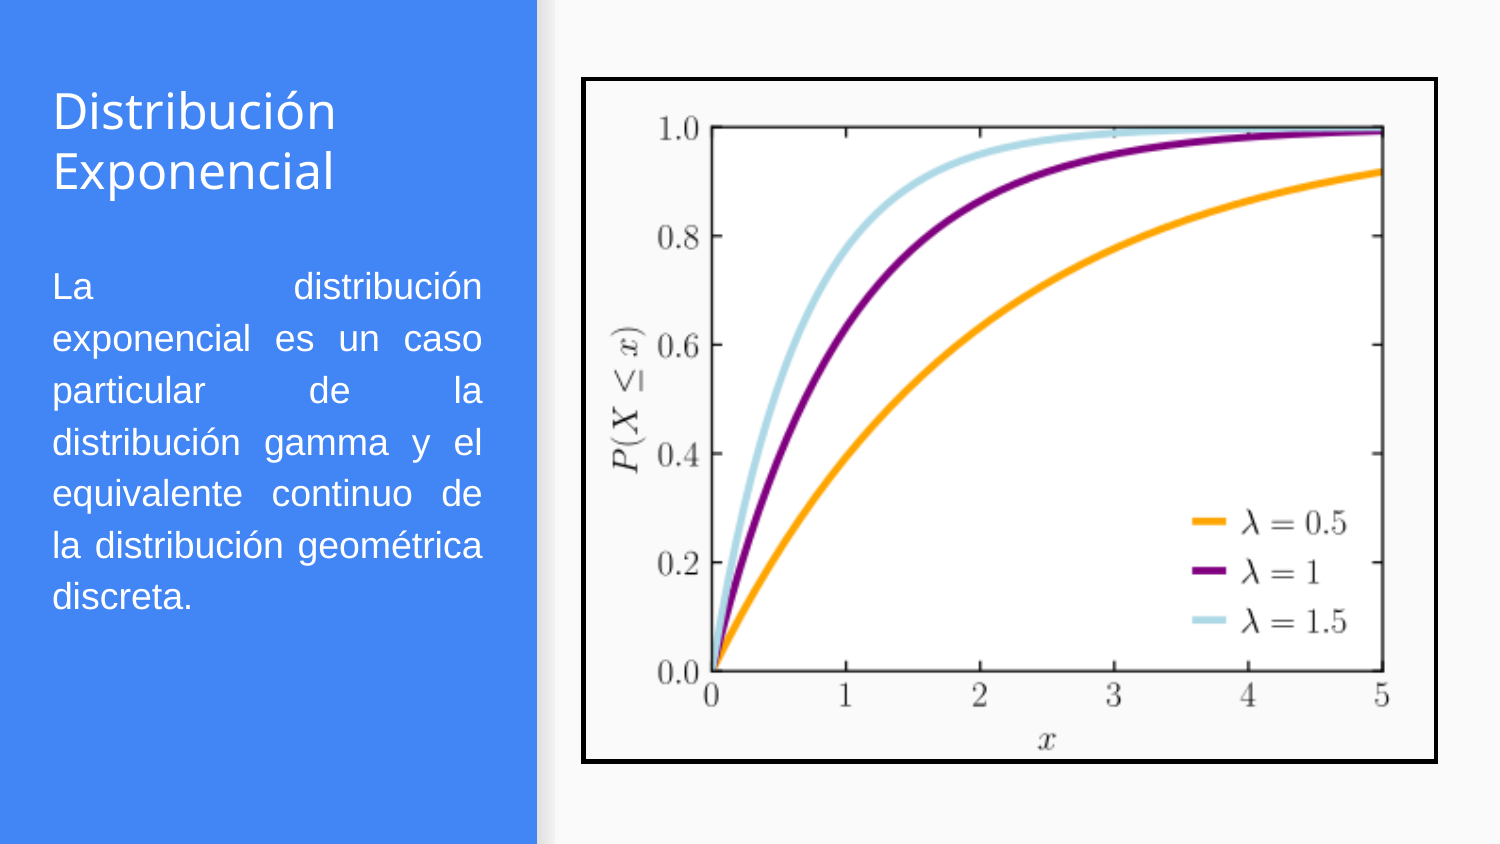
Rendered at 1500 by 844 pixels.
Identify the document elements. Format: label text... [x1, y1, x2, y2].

picture [585, 80, 1434, 760]
title Distribución Exponencial [37, 58, 498, 216]
list La distribución exponencial es un caso particular de la distribución gamma y el equivalente continuo de la distribución geométrica discreta. [37, 240, 498, 760]
